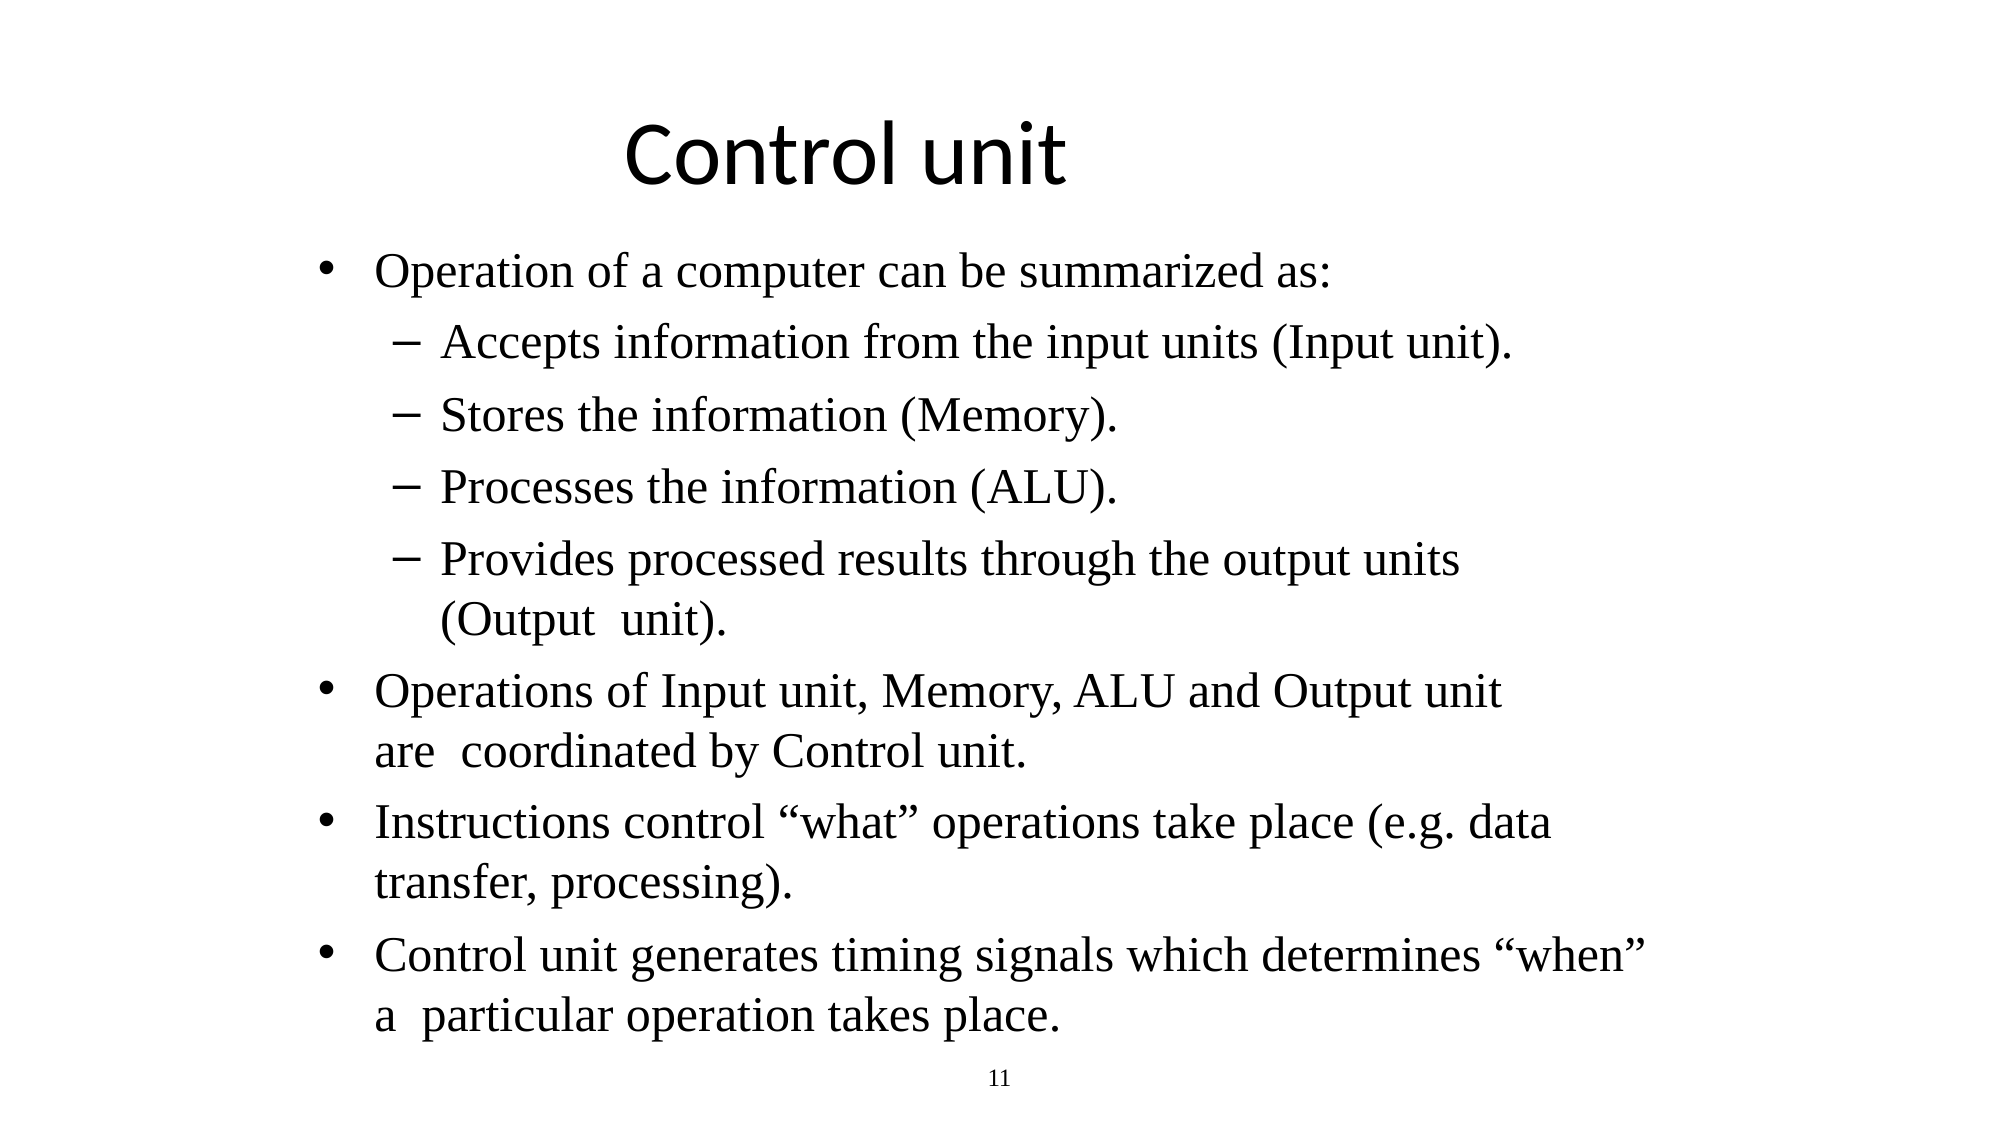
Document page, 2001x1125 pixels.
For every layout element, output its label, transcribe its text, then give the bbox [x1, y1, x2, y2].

title Control unit [622, 51, 1161, 222]
text_box 11 [981, 1056, 1019, 1092]
text_box Operation of a computer can be summarized as: Accepts information from the input units (Input unit). Stores the information (Memory). Processes the information (ALU). Provides processed results through the output units (Output unit). Operations of Input unit, Memory, ALU and Output unit are coordinated by Control unit. Instructions control “what” operations take place (e.g. data transfer, processing). Control unit generates timing signals which determines “when” a particular operation takes place. [315, 222, 1696, 1041]
